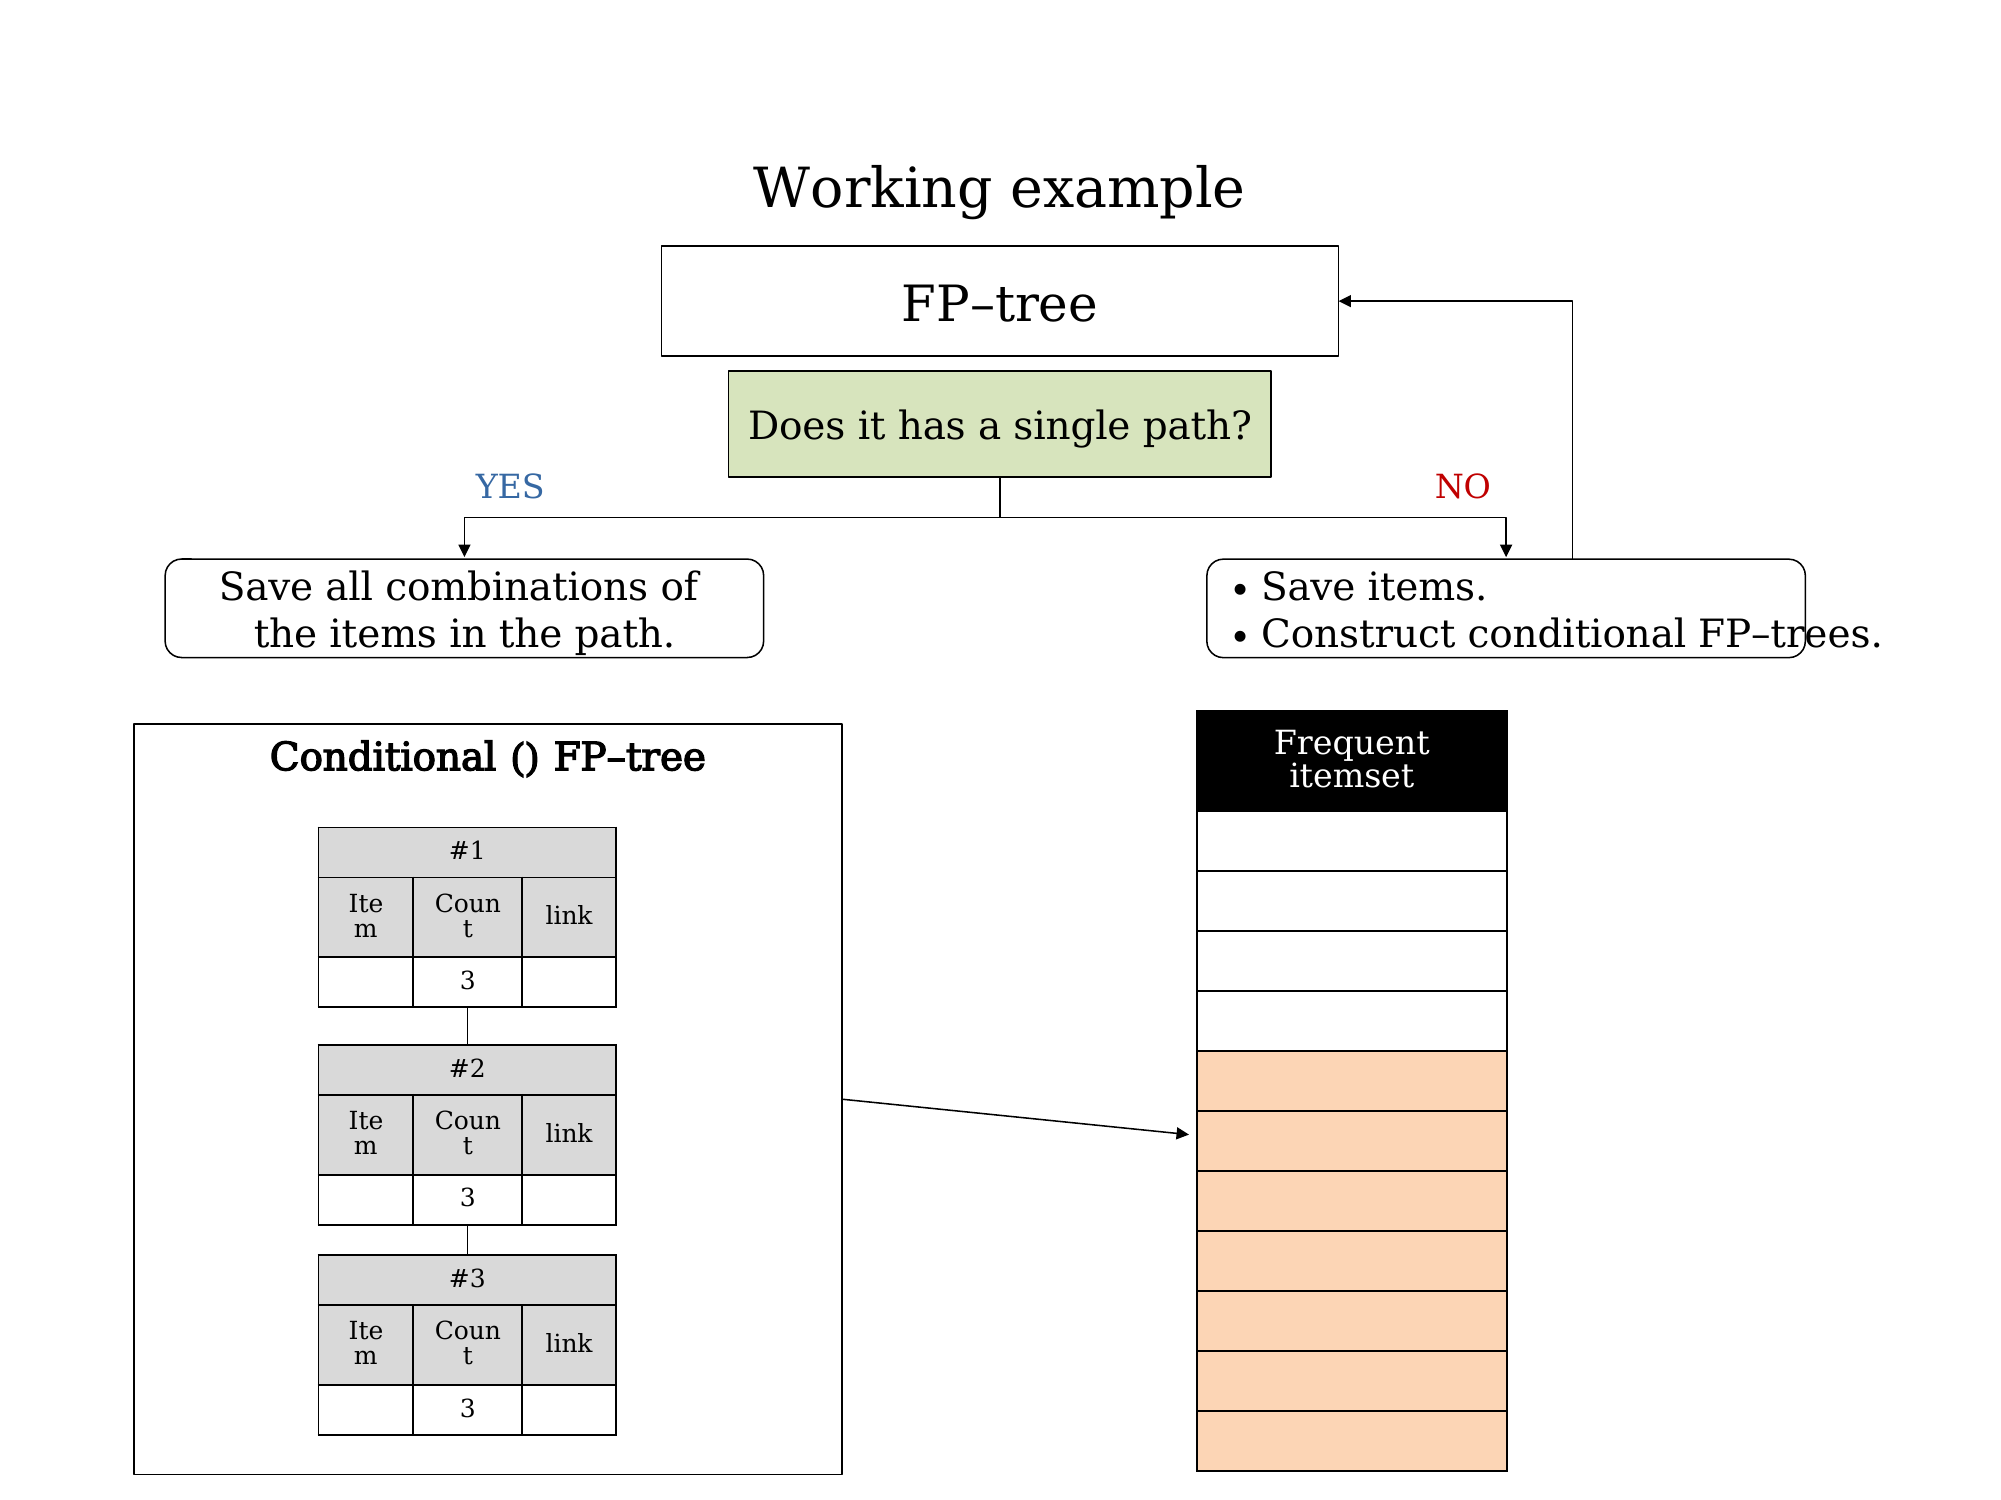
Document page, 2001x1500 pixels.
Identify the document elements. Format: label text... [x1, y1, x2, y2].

text_box YES [461, 457, 560, 513]
text_box ∙ Save items. ∙ Construct conditional FP–trees. [1299, 557, 1808, 660]
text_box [1212, 263, 1294, 771]
text_box FP–tree [659, 244, 1341, 358]
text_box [691, 249, 773, 785]
title Working example [99, 60, 1900, 310]
text_box Does it has a single path? [776, 369, 1207, 479]
text_box Save all combinations of the items in the path. [163, 556, 686, 660]
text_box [1338, 300, 1806, 607]
